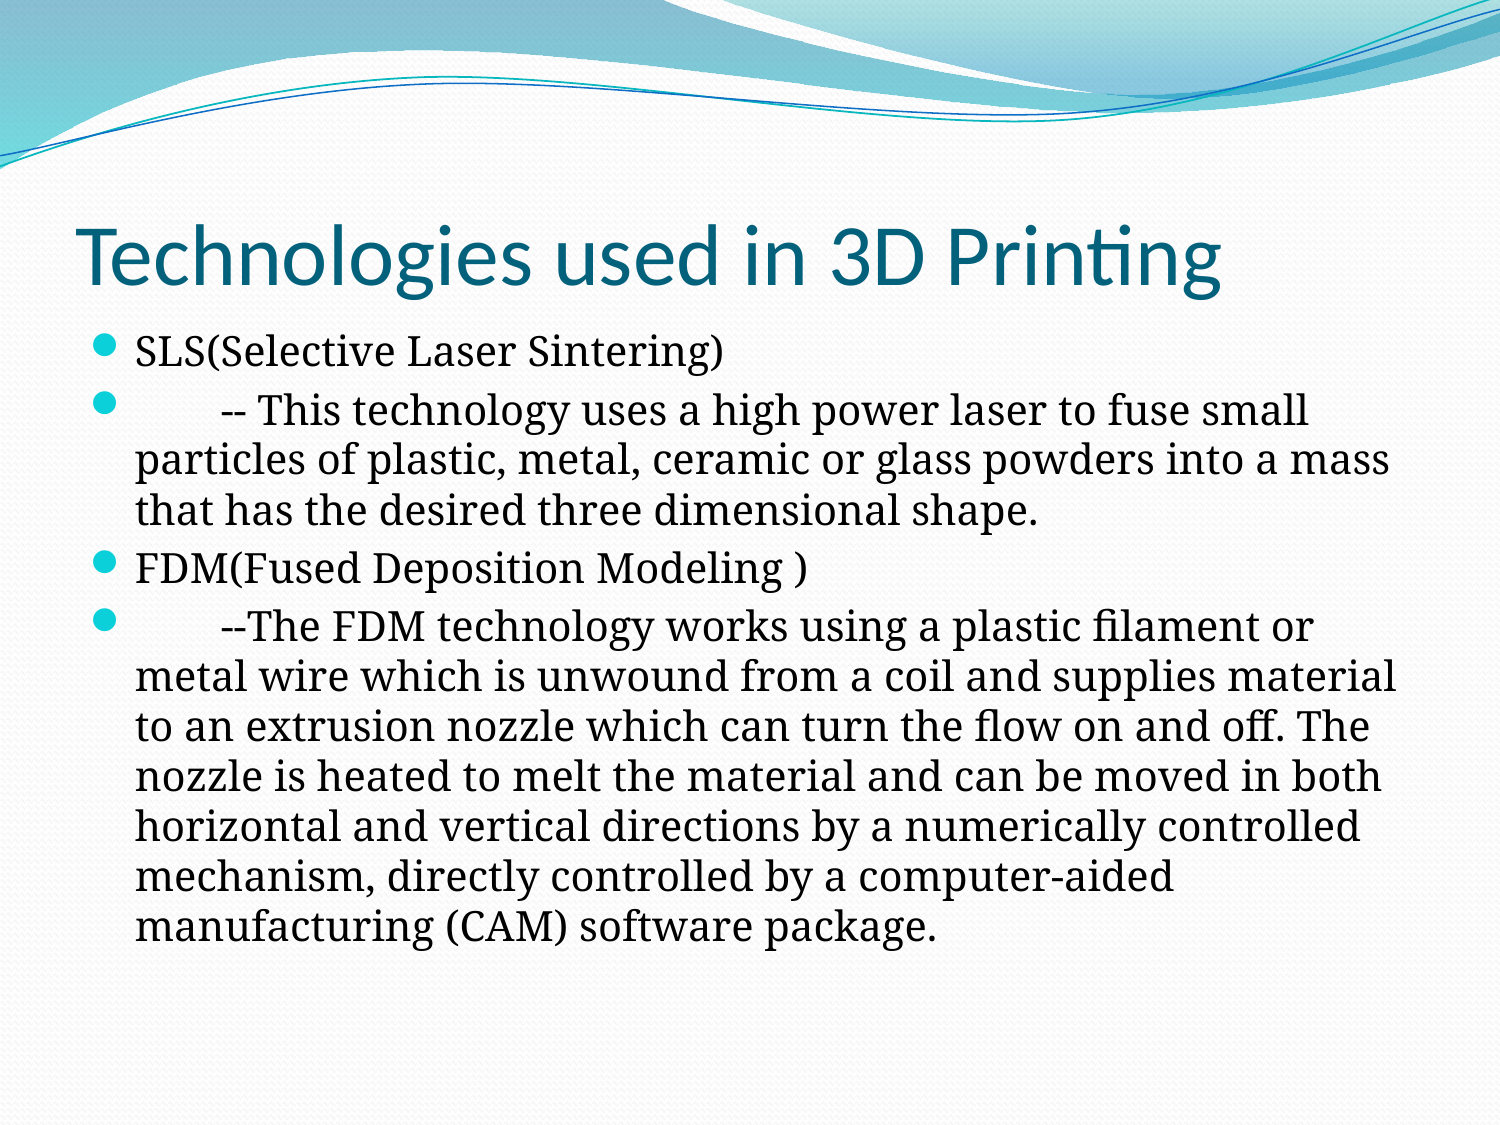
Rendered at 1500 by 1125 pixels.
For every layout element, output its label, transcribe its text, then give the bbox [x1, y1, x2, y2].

title Technologies used in 3D Printing [75, 115, 1425, 303]
list SLS(Selective Laser Sintering) -- This technology uses a high power laser to fuse small particles of plastic, metal, ceramic or glass powders into a mass that has the desired three dimensional shape. FDM(Fused Deposition Modeling ) --The FDM technology works using a plastic filament or metal wire which is unwound from a coil and supplies material to an extrusion nozzle which can turn the flow on and off. The nozzle is heated to melt the material and can be moved in both horizontal and vertical directions by a numerically controlled mechanism, directly controlled by a computer-aided manufacturing (CAM) software package. [75, 317, 1425, 1038]
